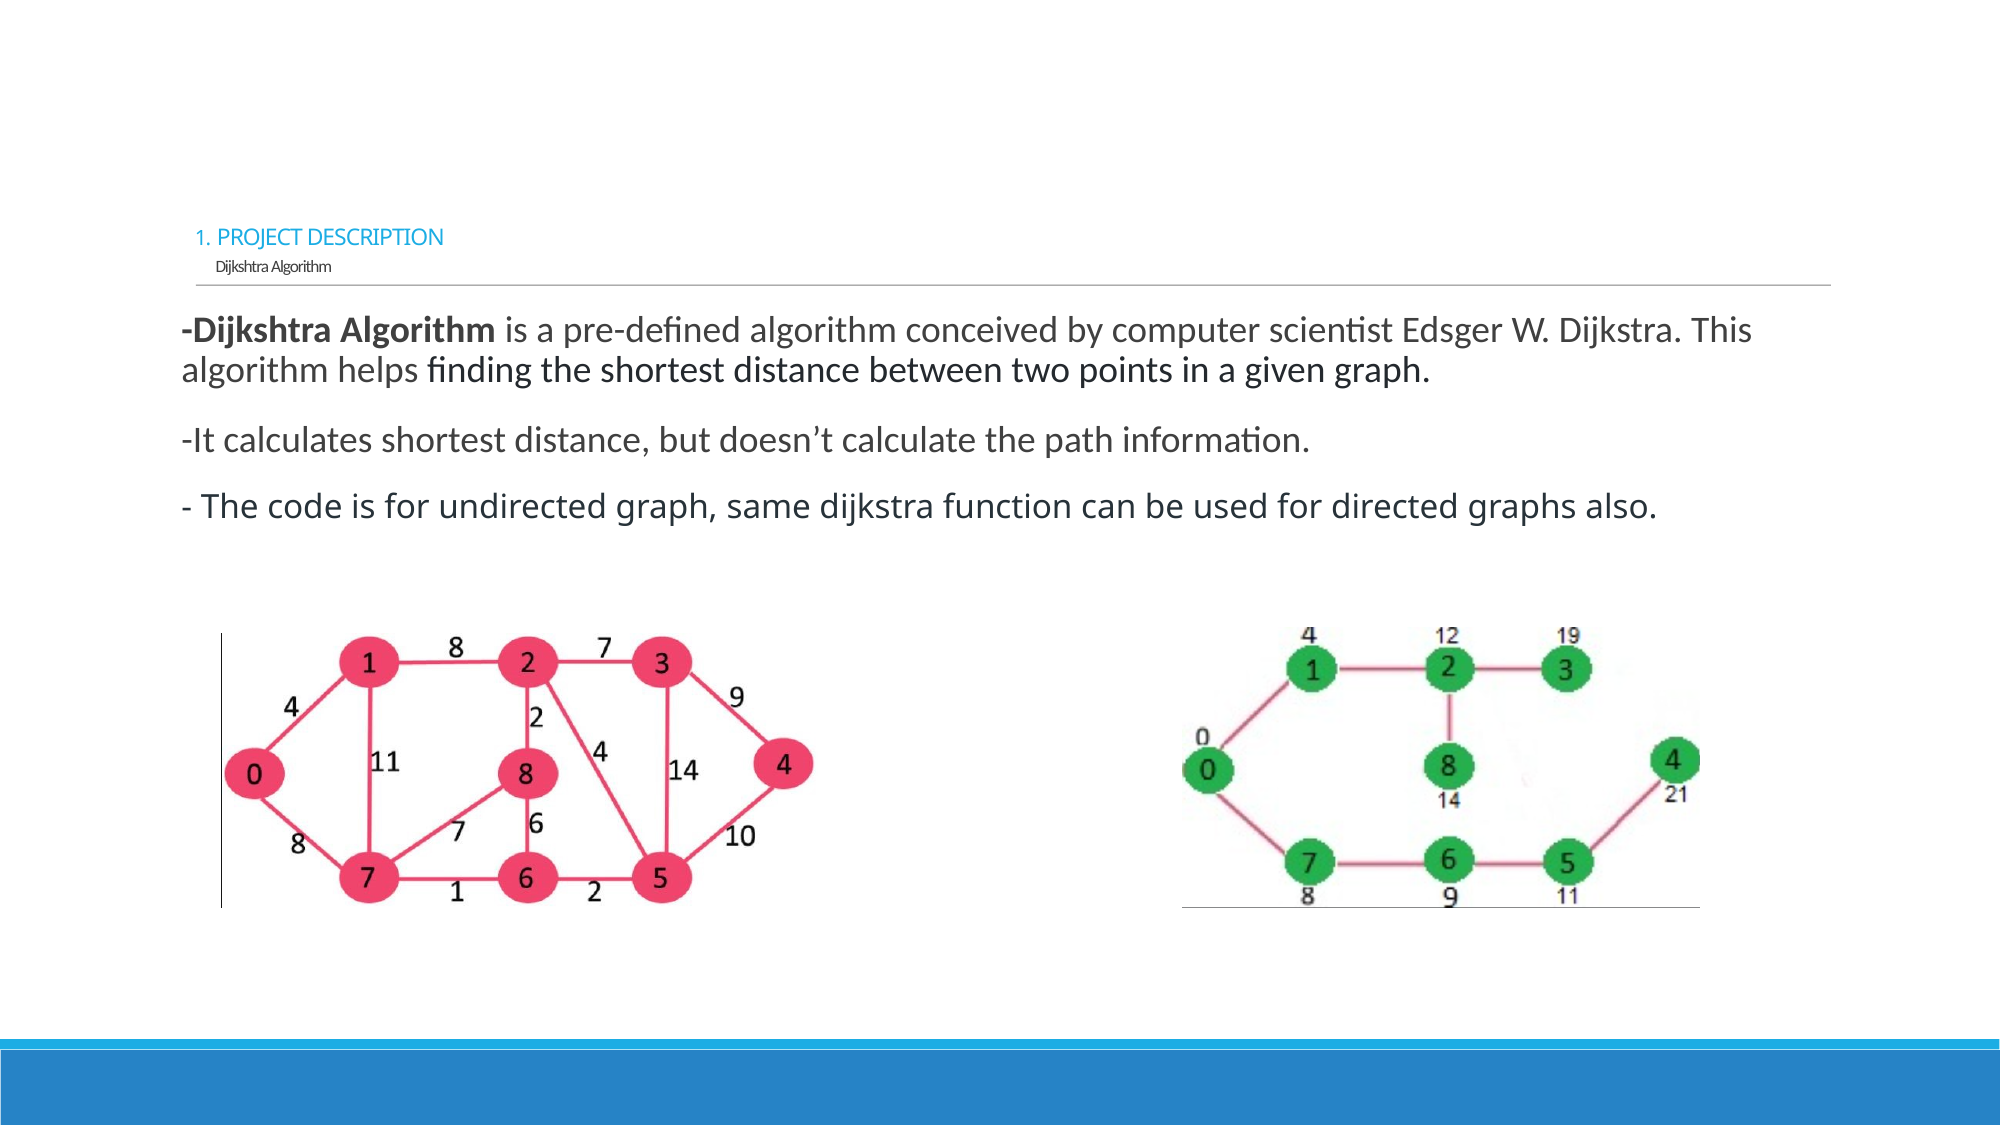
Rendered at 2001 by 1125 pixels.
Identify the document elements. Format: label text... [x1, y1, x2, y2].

picture [1181, 627, 1701, 908]
picture [221, 633, 820, 908]
text_box -Dijkshtra Algorithm is a pre-defined algorithm conceived by computer scientist Edsger W. Dijkstra. This algorithm helps finding the shortest distance between two points in a given graph. -It calculates shortest distance, but doesn’t calculate the path information. - The code is for undirected graph, same dijkstra function can be used for directed graphs also. [181, 302, 1832, 963]
text_box 1. PROJECT DESCRIPTION Dijkshtra Algorithm [180, 47, 1830, 285]
